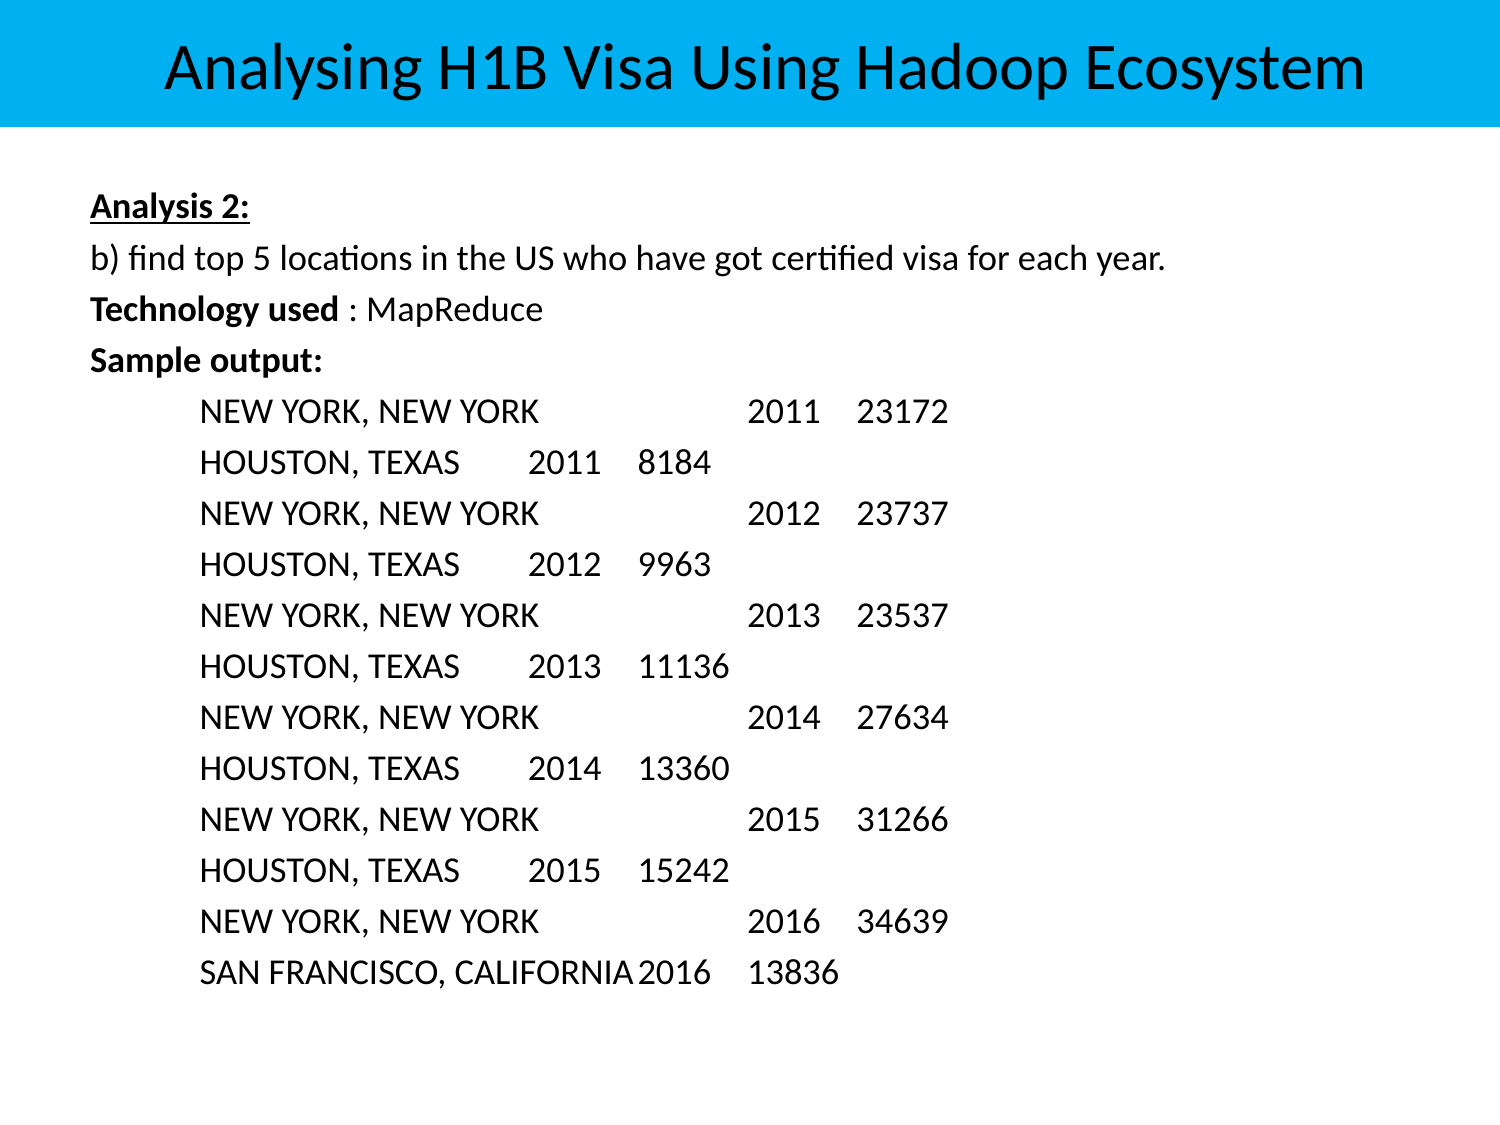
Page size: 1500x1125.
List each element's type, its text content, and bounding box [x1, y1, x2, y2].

text_box Analysing H1B Visa Using Hadoop Ecosystem [0, 0, 1500, 127]
list Analysis 2: b) find top 5 locations in the US who have got certified visa for each year. Technology used : MapReduce Sample output: NEW YORK, NEW YORK 2011 23172 HOUSTON, TEXAS 2011 8184 NEW YORK, NEW YORK 2012 23737 HOUSTON, TEXAS 2012 9963 NEW YORK, NEW YORK 2013 23537 HOUSTON, TEXAS 2013 11136 NEW YORK, NEW YORK 2014 27634 HOUSTON, TEXAS 2014 13360 NEW YORK, NEW YORK 2015 31266 HOUSTON, TEXAS 2015 15242 NEW YORK, NEW YORK 2016 34639 SAN FRANCISCO, CALIFORNIA 2016 13836 [75, 174, 1425, 1005]
